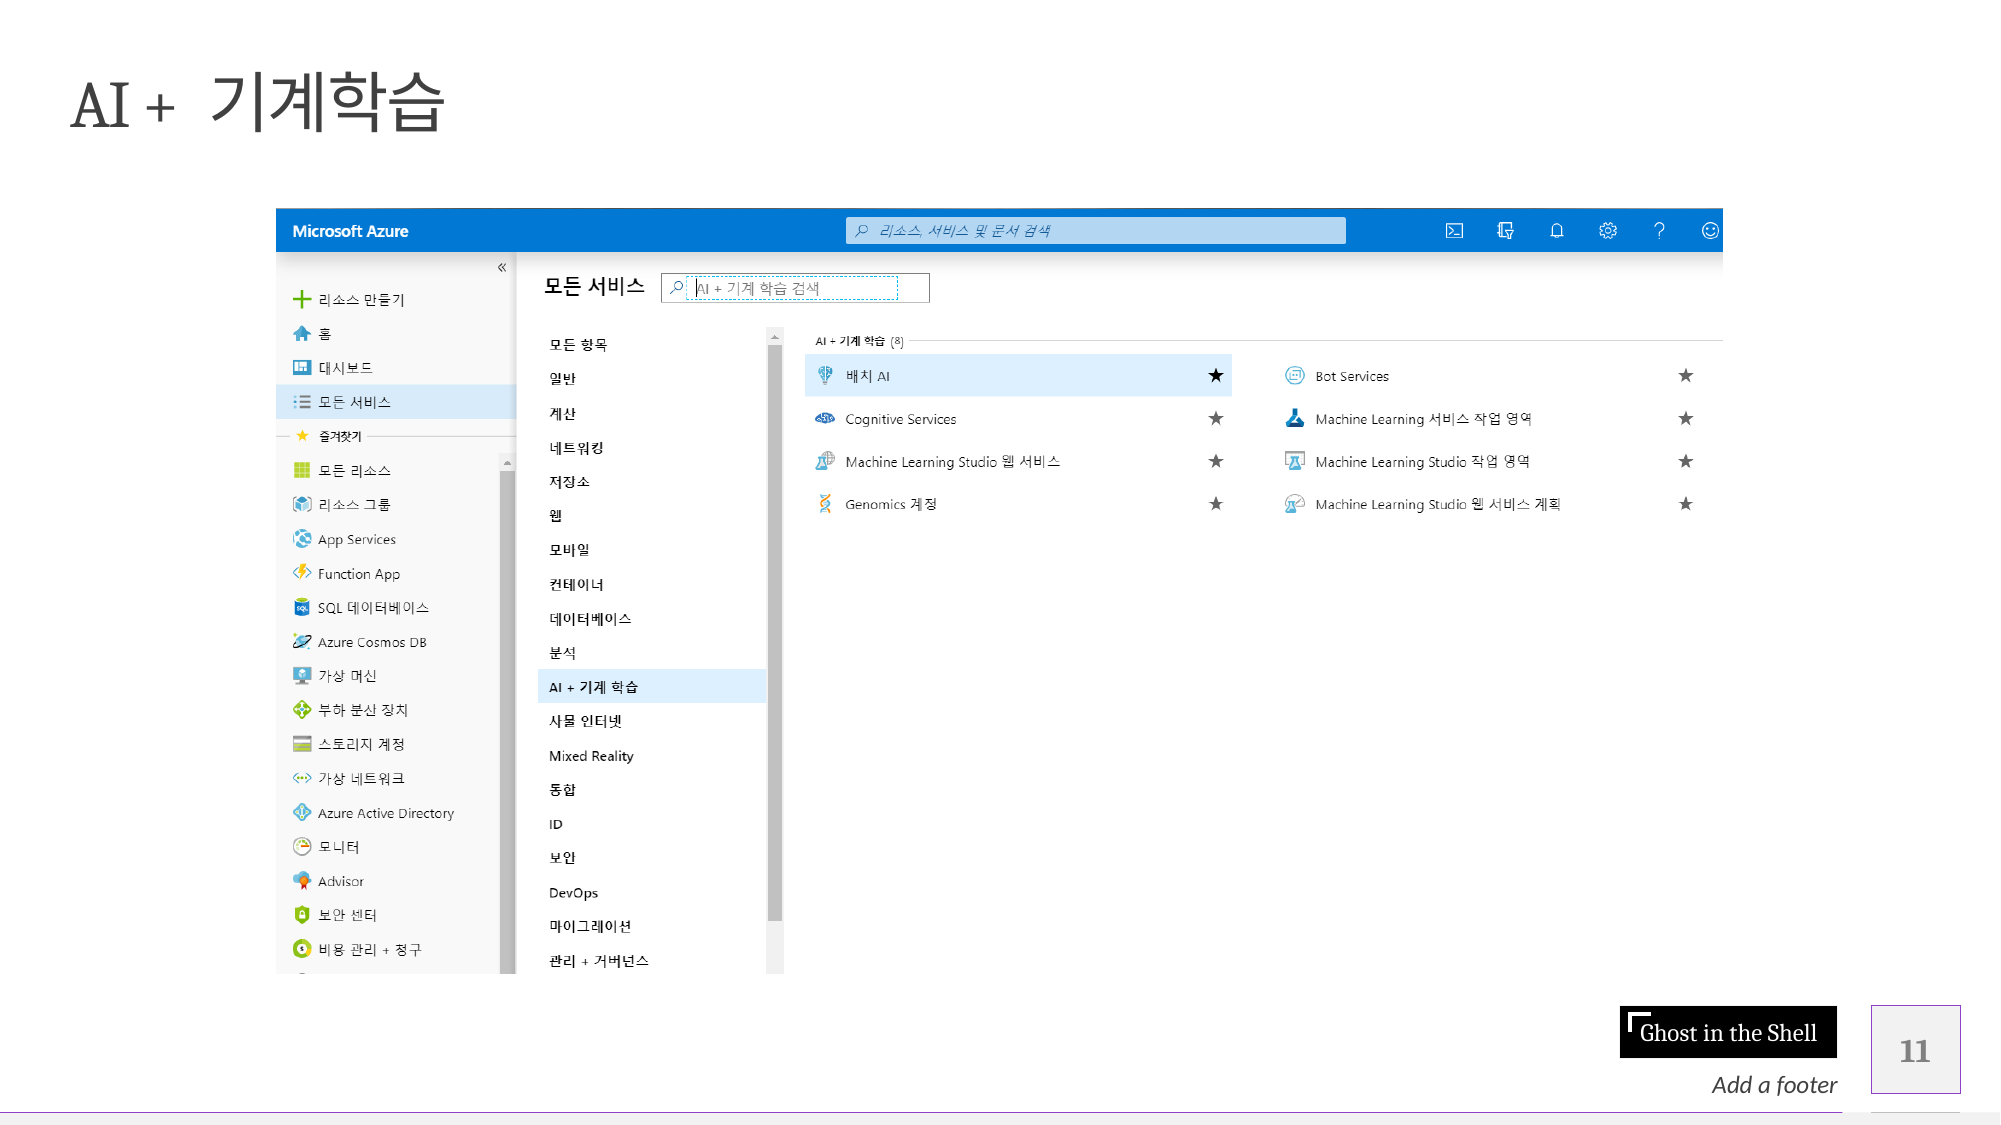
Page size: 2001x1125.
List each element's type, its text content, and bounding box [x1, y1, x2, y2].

title AI + 기계학습 [70, 70, 1932, 142]
footer Add a footer [1163, 1064, 1838, 1099]
slide_number 11 [1871, 1019, 1960, 1080]
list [276, 208, 1723, 974]
